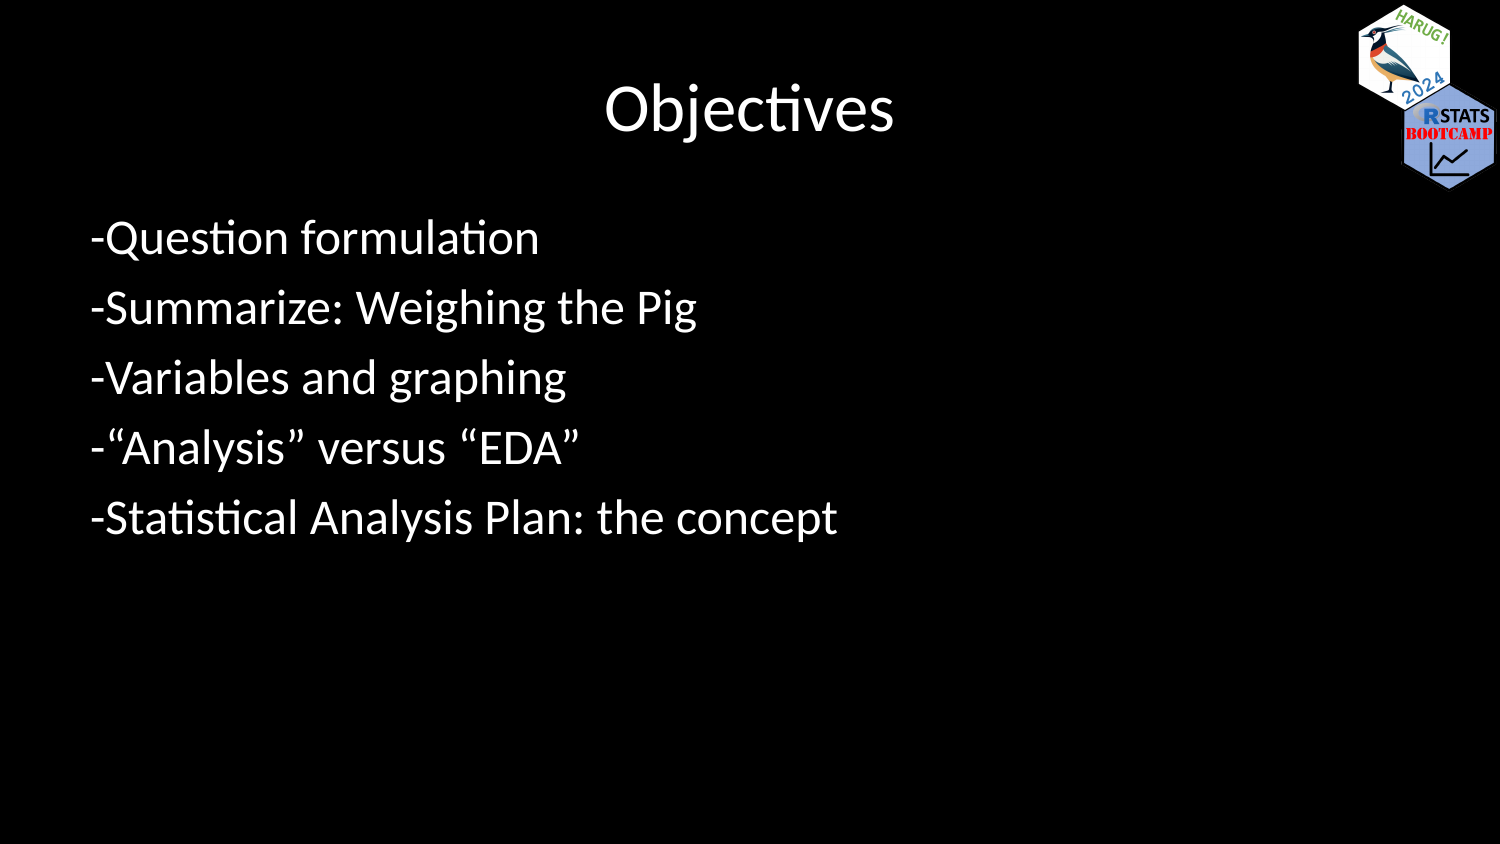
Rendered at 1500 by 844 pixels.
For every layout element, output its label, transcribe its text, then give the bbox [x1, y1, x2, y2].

title Objectives [75, 33, 1425, 175]
list -Question formulation -Summarize: Weighing the Pig -Variables and graphing -“Analysis” versus “EDA” -Statistical Analysis Plan: the concept [75, 196, 1425, 754]
picture [1355, 1, 1500, 193]
